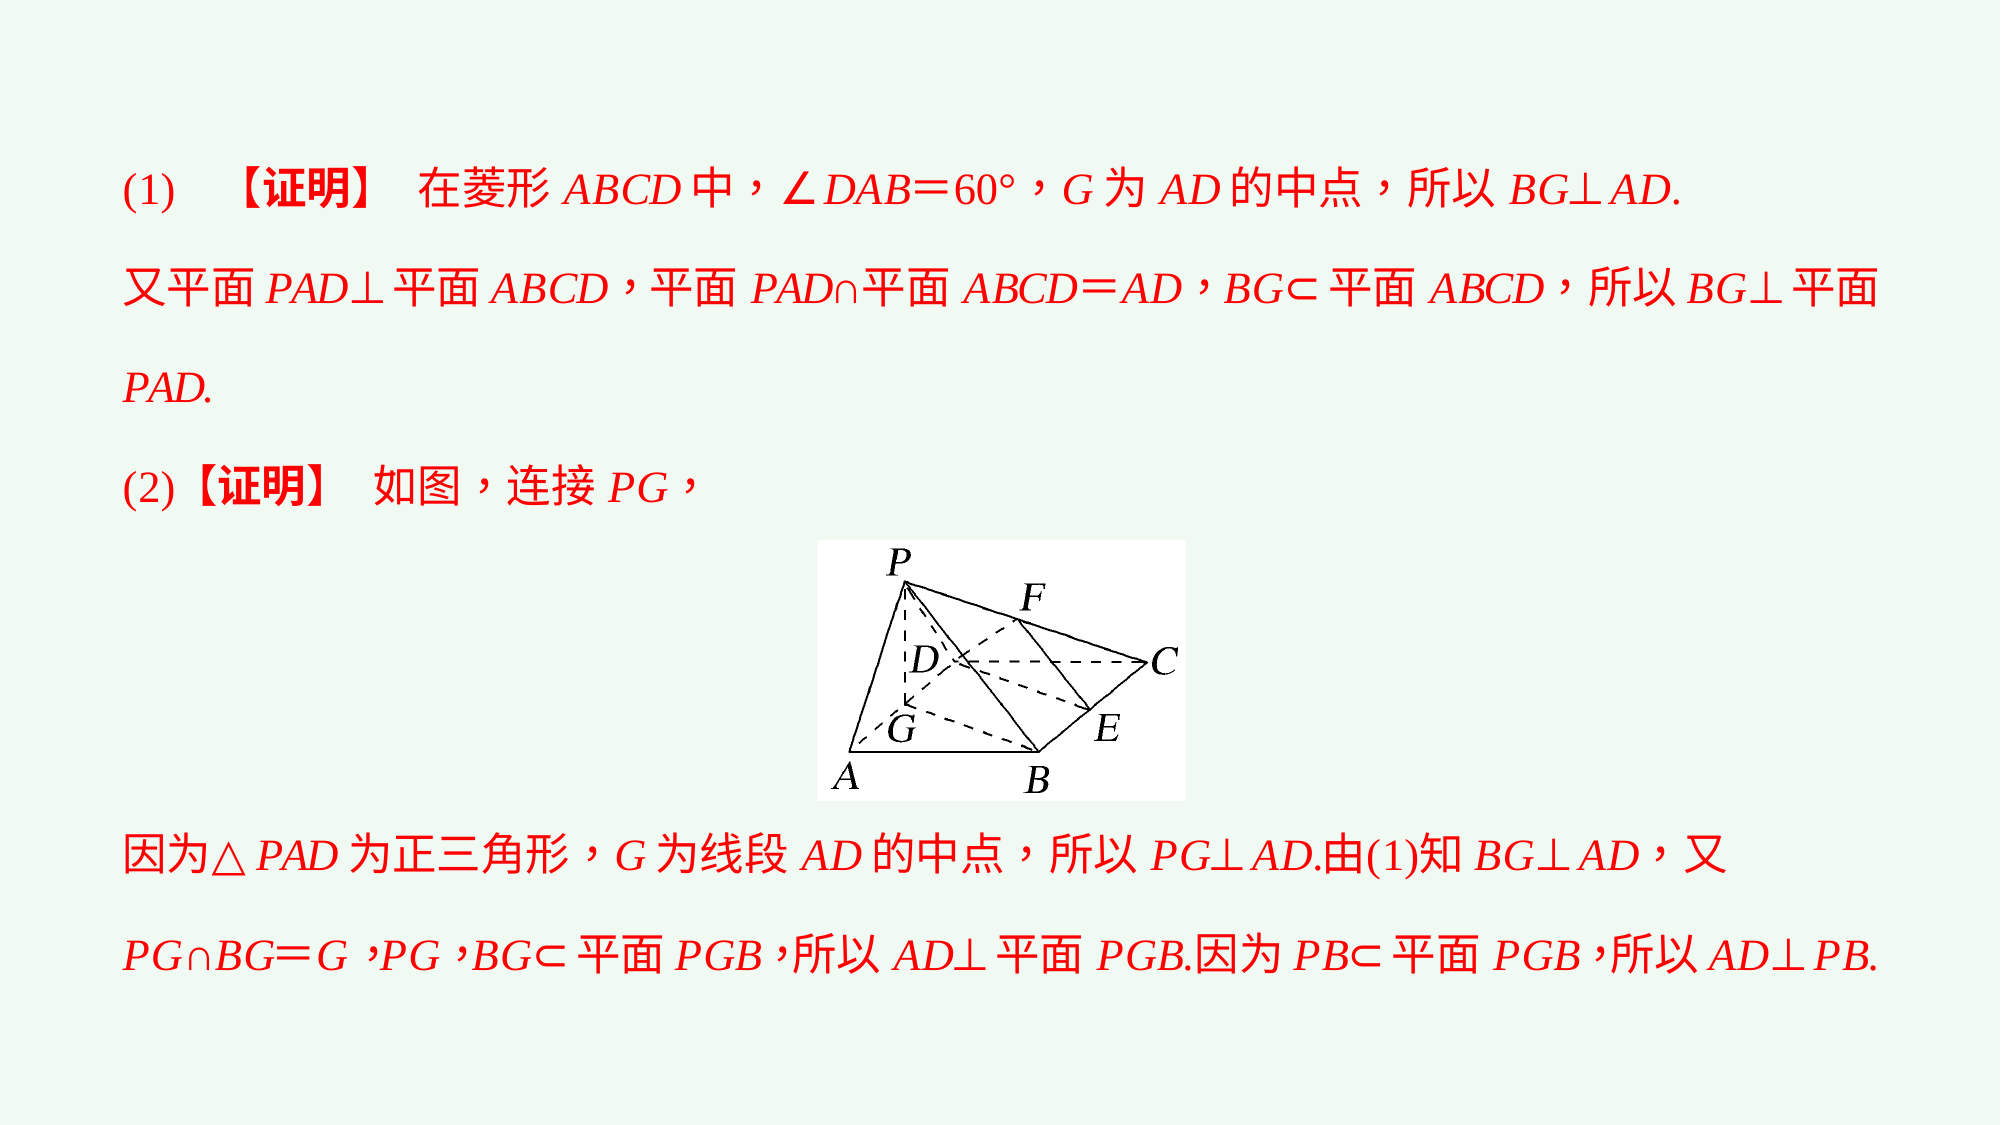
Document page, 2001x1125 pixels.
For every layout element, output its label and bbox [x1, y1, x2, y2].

text_box [122, 136, 1881, 1073]
